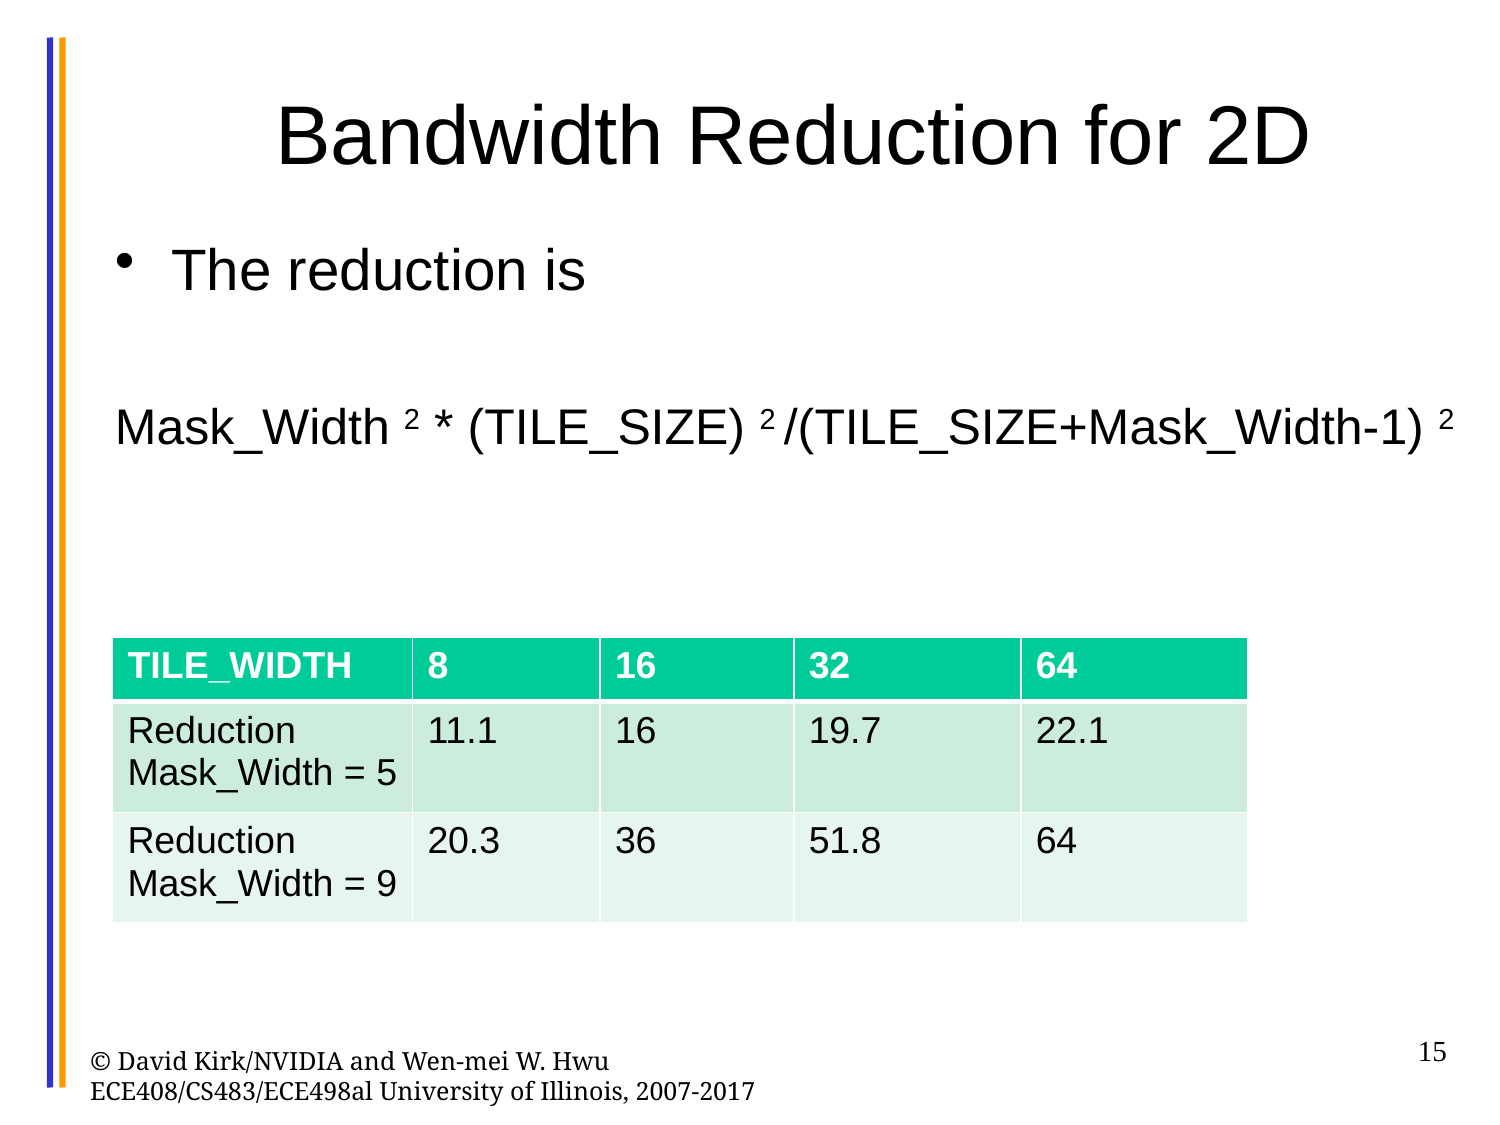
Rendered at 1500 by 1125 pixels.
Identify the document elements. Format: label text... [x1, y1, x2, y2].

table_cell Reduction Mask_Width = 5 [113, 704, 412, 812]
table_cell 22.1 [1022, 704, 1247, 812]
table_header 8 [413, 638, 599, 699]
table_header 32 [795, 638, 1020, 699]
table_cell 11.1 [413, 704, 599, 812]
table_cell 64 [1022, 813, 1247, 922]
title Bandwidth Reduction for 2D [112, 37, 1475, 224]
table_cell 19.7 [795, 704, 1020, 812]
slide_number 15 [1149, 1024, 1463, 1101]
table_header 16 [601, 638, 793, 699]
table_cell Reduction Mask_Width = 9 [113, 813, 412, 922]
table_cell 16 [601, 704, 793, 812]
footer © David Kirk/NVIDIA and Wen-mei W. Hwu ECE408/CS483/ECE498al University of Illinois, 2007-2017 [74, 1037, 788, 1113]
table_header TILE_WIDTH [113, 638, 412, 699]
table_cell 20.3 [413, 813, 599, 922]
list The reduction is Mask_Width 2 * (TILE_SIZE) 2 /(TILE_SIZE+Mask_Width-1) 2 [99, 224, 1500, 588]
table_cell 36 [601, 813, 793, 922]
table_header 64 [1022, 638, 1247, 699]
table_cell 51.8 [795, 813, 1020, 922]
